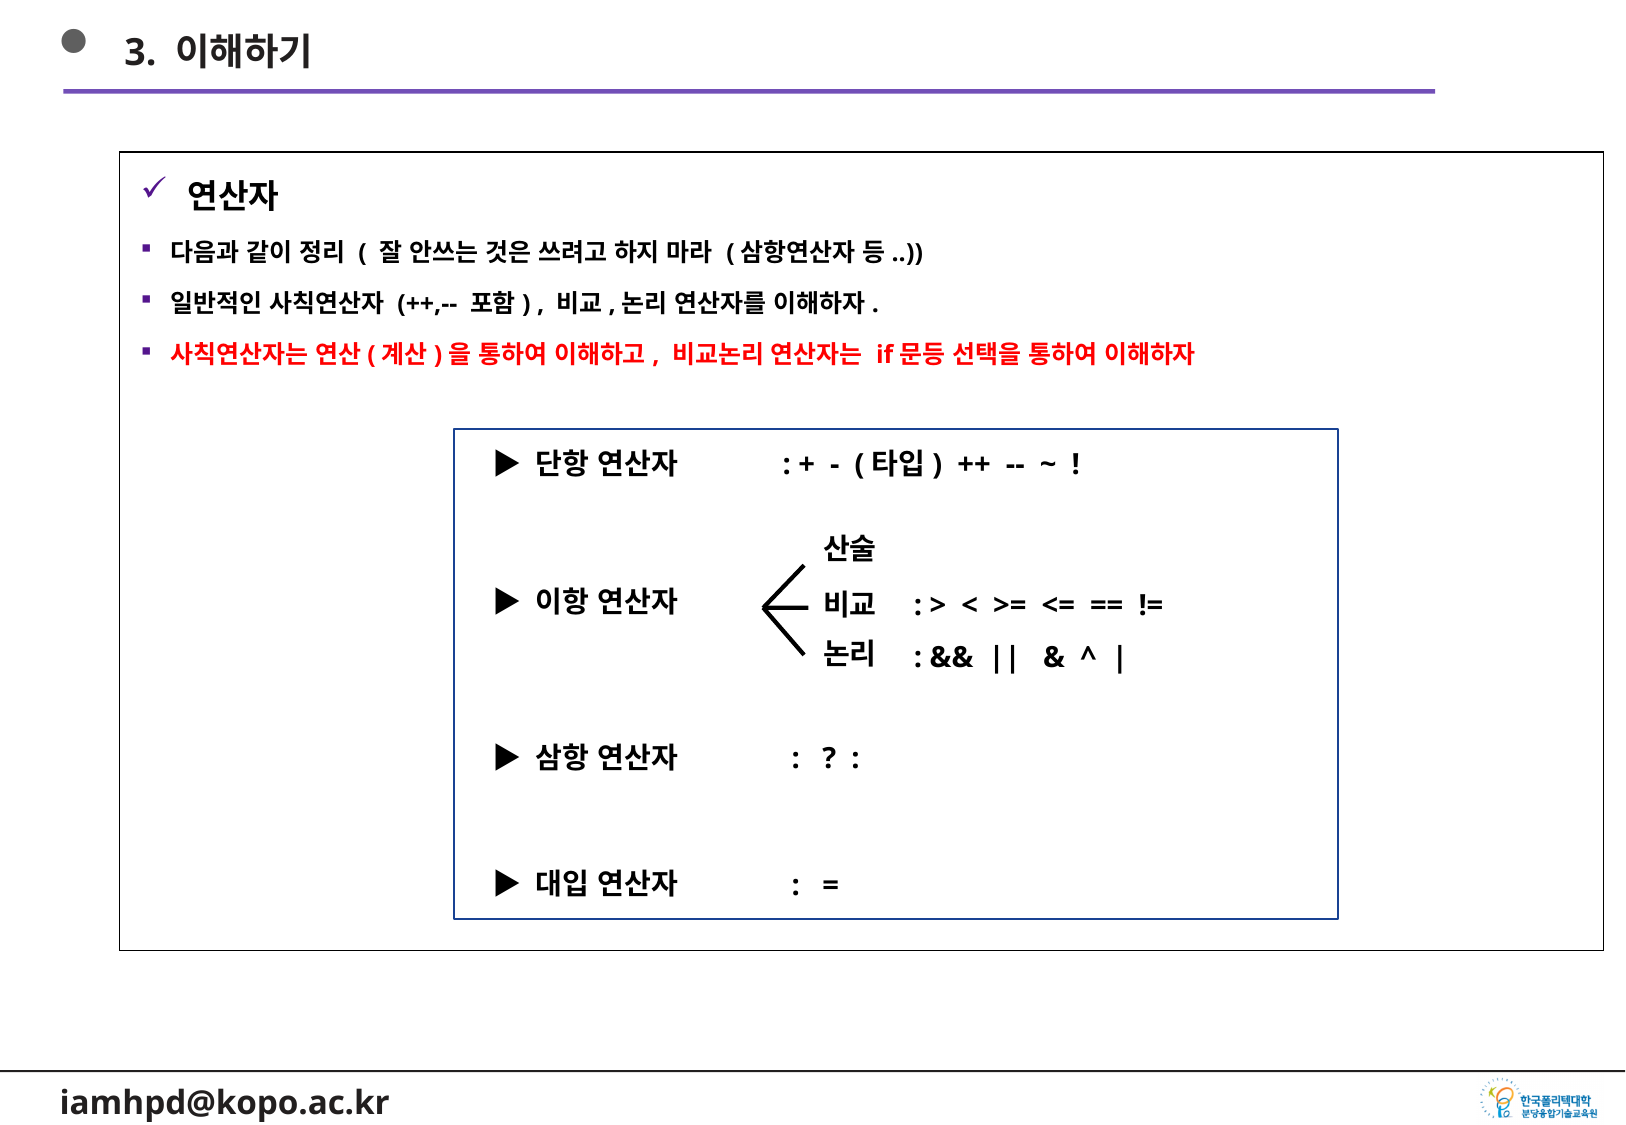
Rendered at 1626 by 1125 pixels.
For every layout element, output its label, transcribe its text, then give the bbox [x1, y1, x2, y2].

picture [1476, 1073, 1604, 1125]
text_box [477, 437, 1525, 911]
text_box 연산자 다음과 같이 정리 ( 잘 안쓰는 것은 쓰려고 하지 마라 (삼항연산자 등..)) 일반적인 사칙연산자 (++,-- 포함) , 비교,논리 연산자를 이해하자. 사칙연산자는 연산(계산)을 통하여 이해하고, 비교논리 연산자는 if문등 선택을 통하여 이해하자 [119, 152, 1604, 951]
text_box [454, 429, 1339, 920]
text_box 3. 이해하기 [109, 20, 943, 93]
